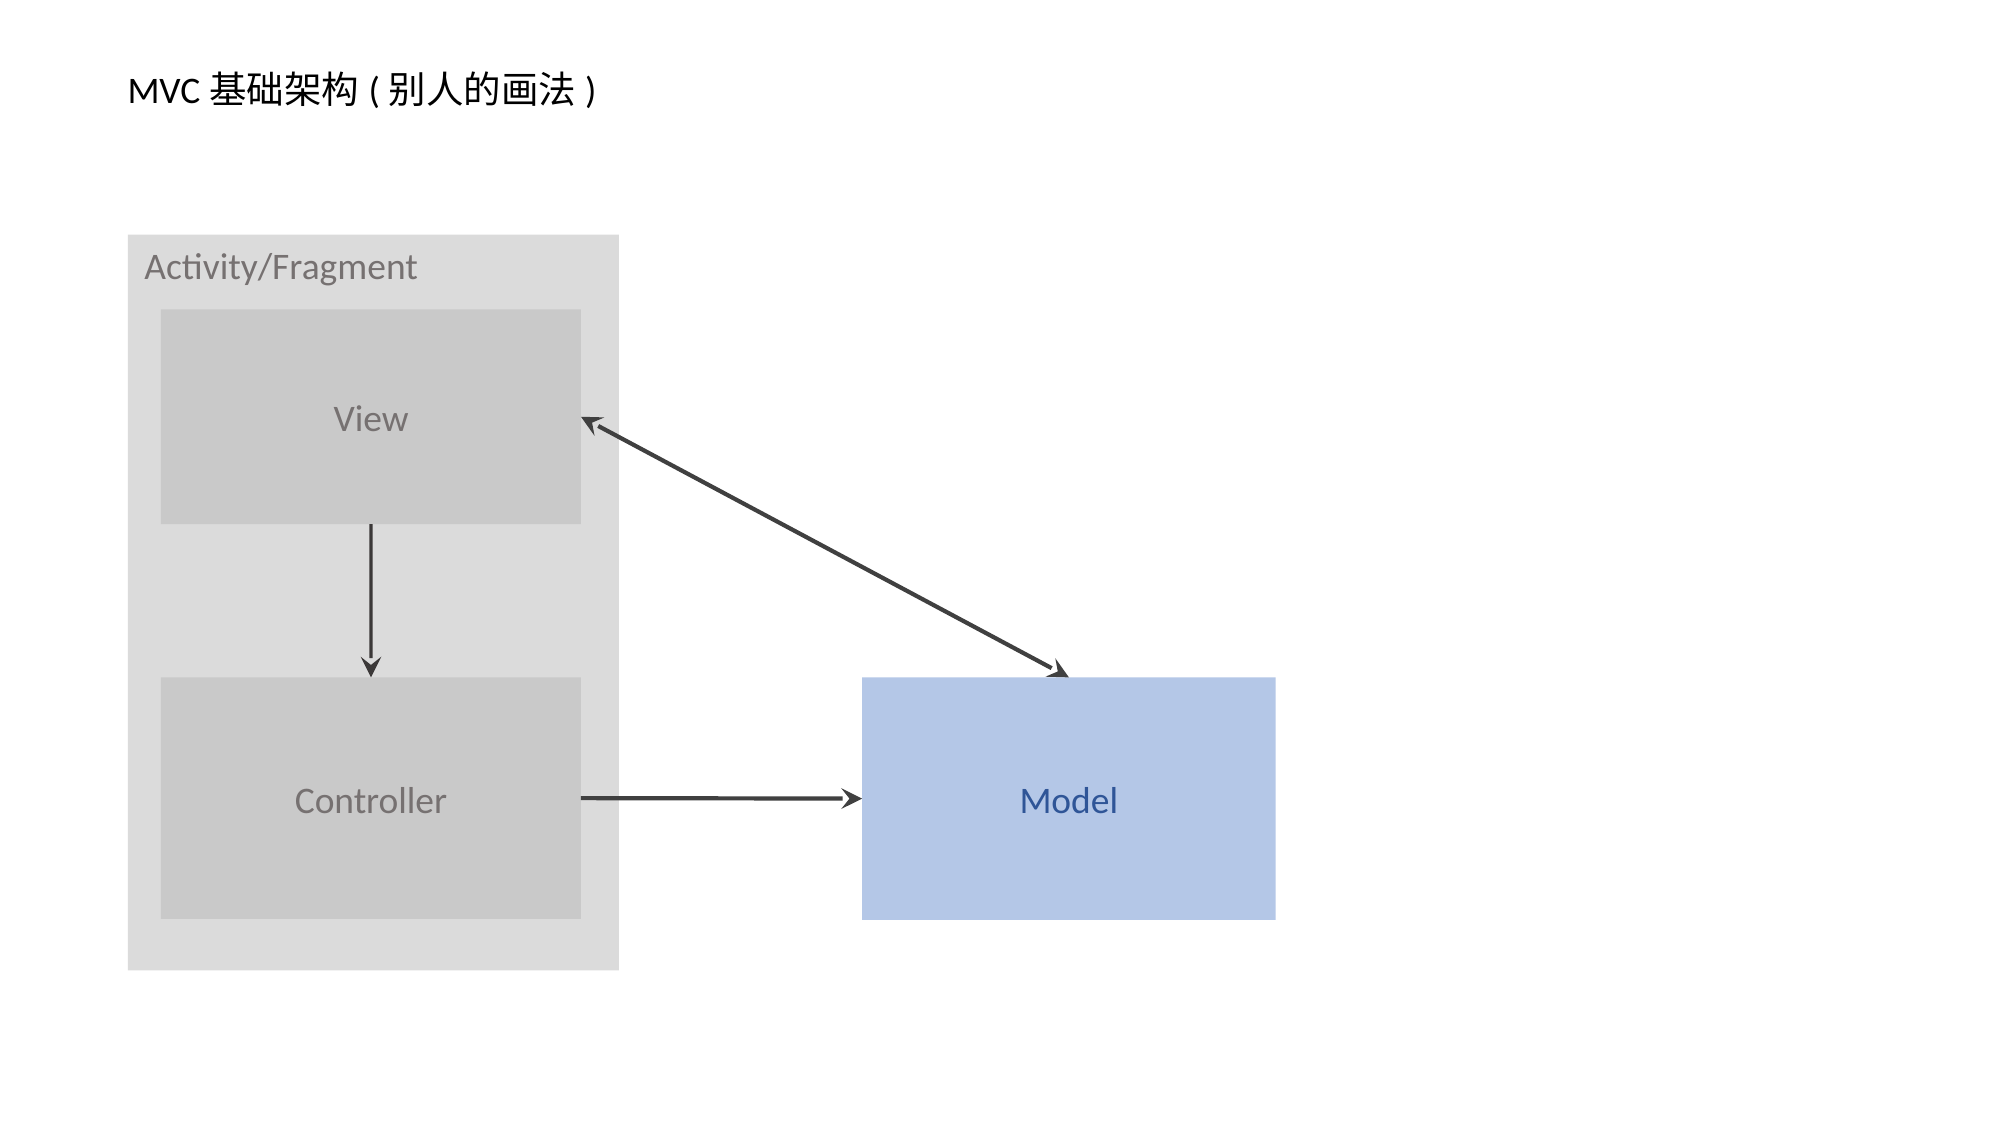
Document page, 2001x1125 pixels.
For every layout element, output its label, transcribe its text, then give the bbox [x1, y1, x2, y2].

text_box Model [861, 676, 1277, 921]
text_box Activity/Fragment [129, 234, 433, 295]
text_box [580, 416, 1069, 678]
text_box View [160, 308, 582, 525]
text_box MVC基础架构(别人的画法) [112, 58, 612, 119]
text_box [127, 234, 620, 971]
text_box Controller [160, 676, 582, 920]
